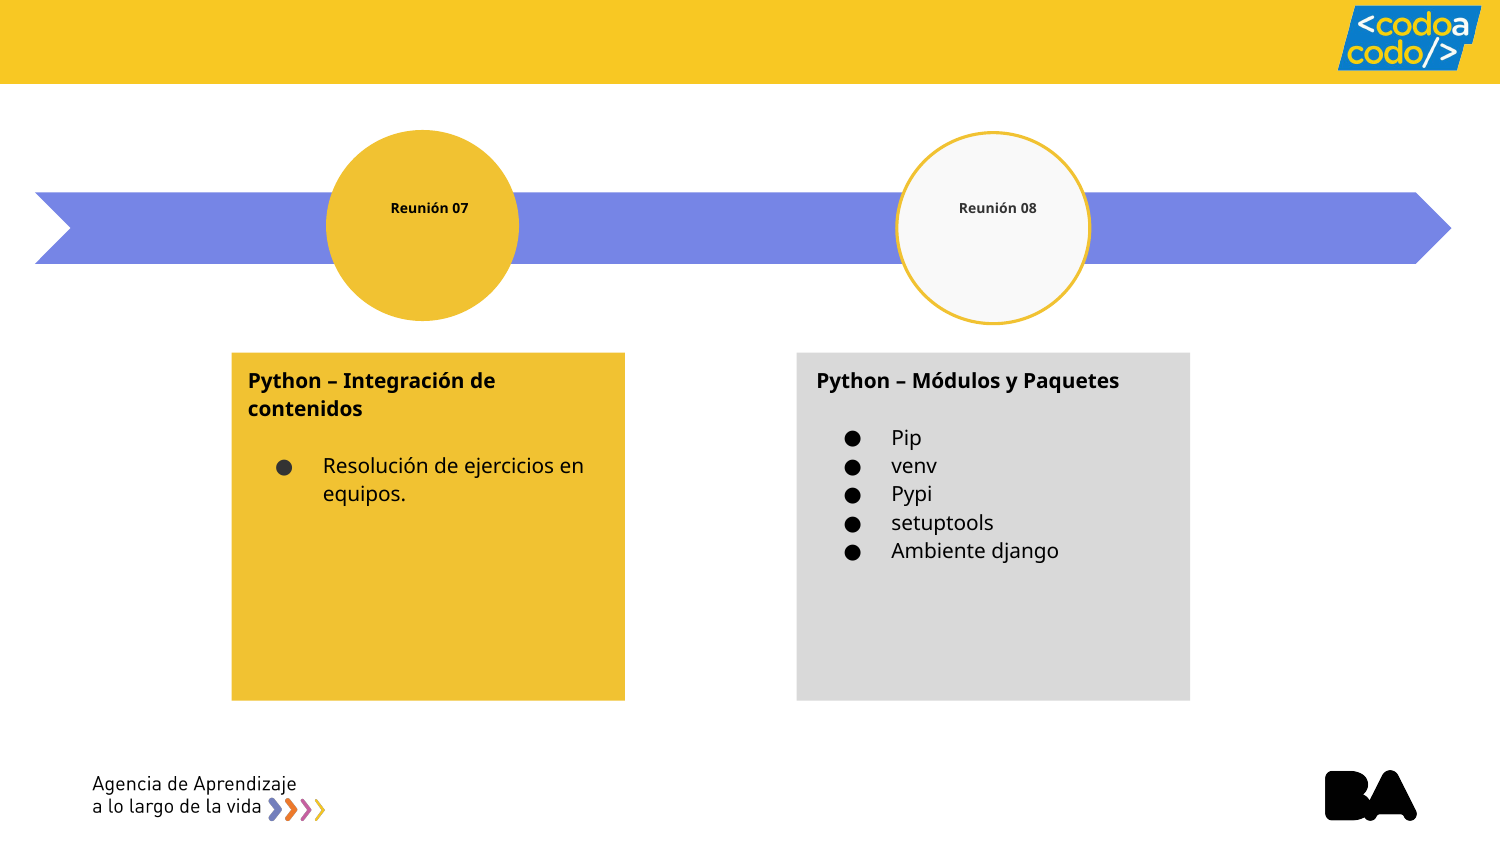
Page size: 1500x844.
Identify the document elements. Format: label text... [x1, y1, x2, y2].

picture [1325, 770, 1417, 821]
picture [70, 756, 344, 835]
title Reunión 07 [339, 183, 520, 233]
text_box Python – Módulos y Paquetes Pip venv Pypi setuptools Ambiente django [801, 351, 1195, 700]
picture [1337, 5, 1482, 71]
title Python – Integración de contenidos Resolución de ejercicios en equipos. [232, 351, 627, 700]
title Reunión 08 [917, 183, 1079, 233]
